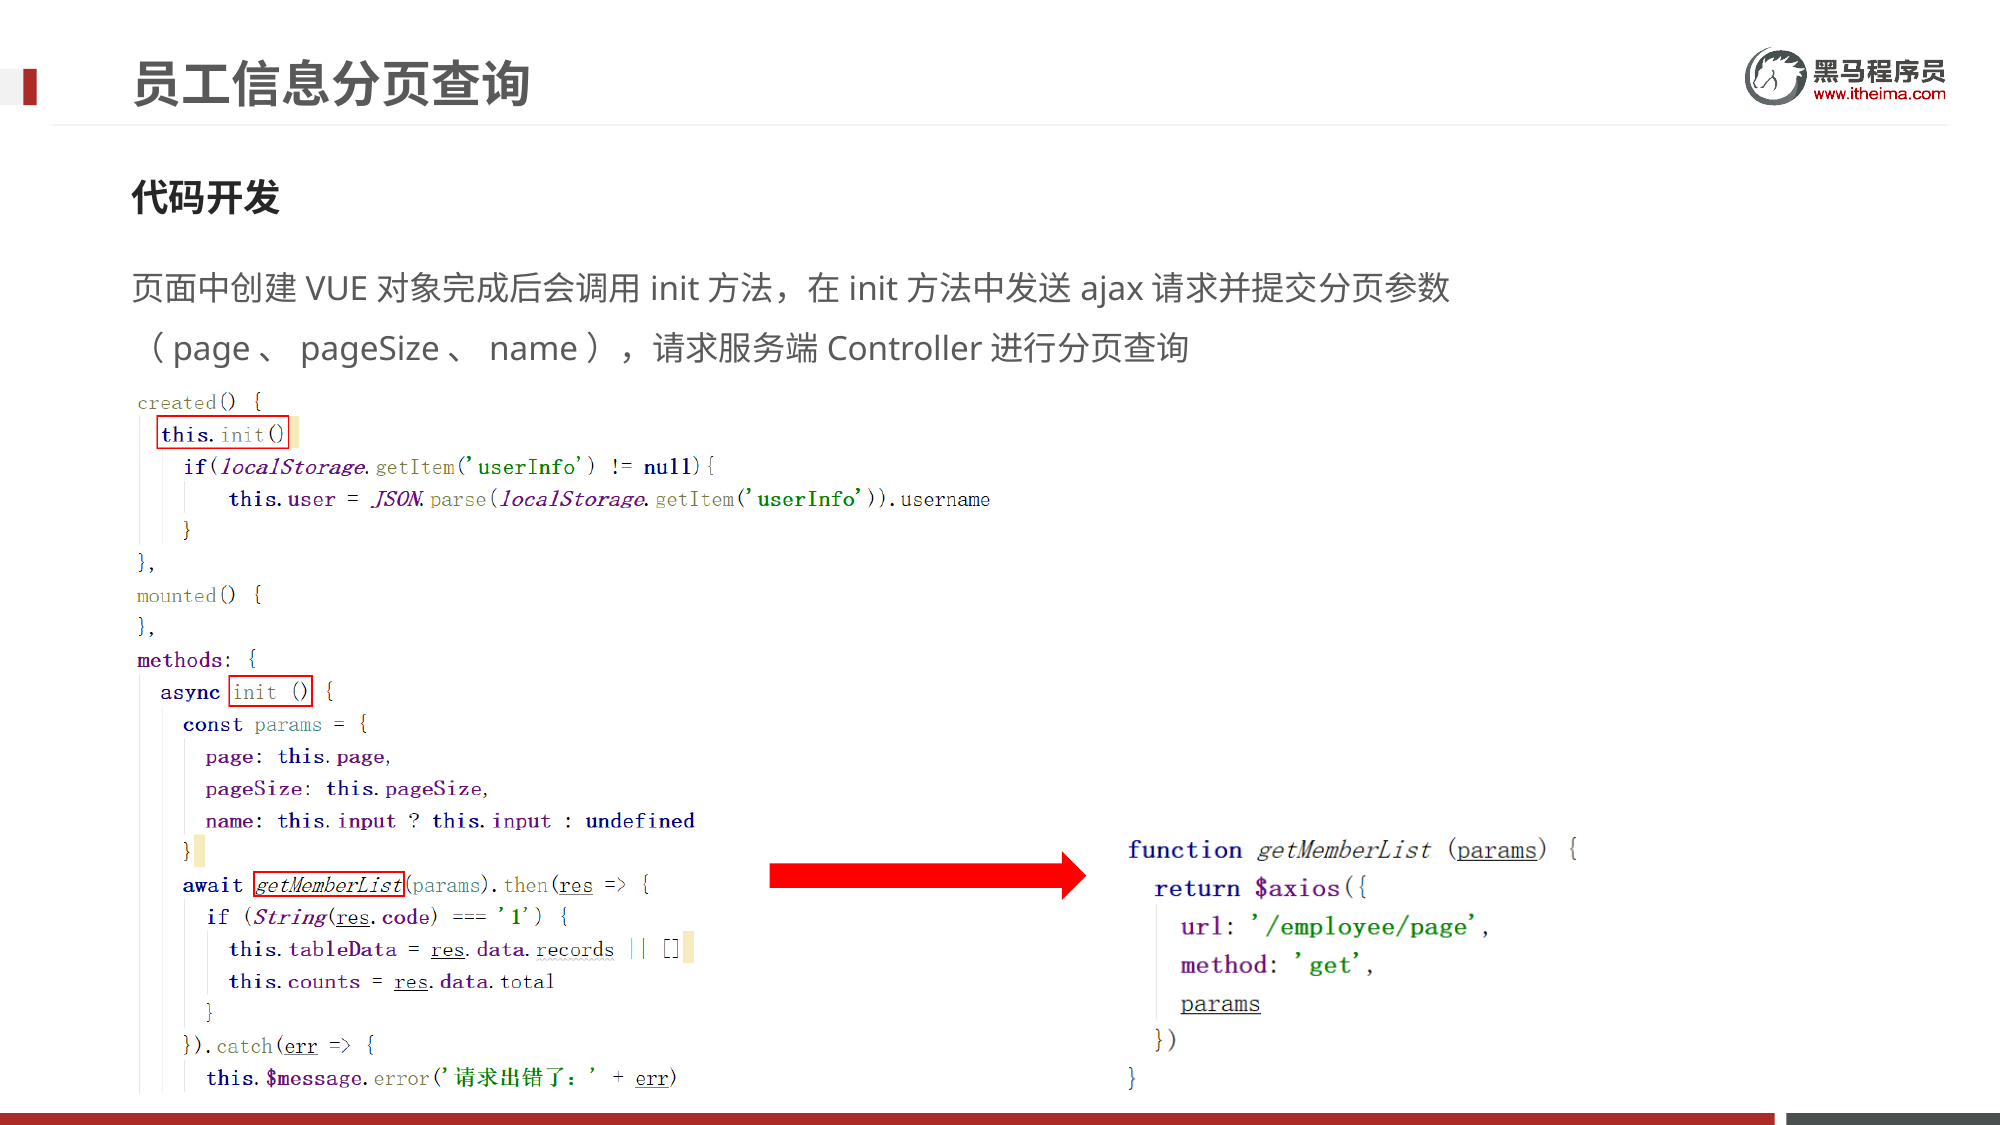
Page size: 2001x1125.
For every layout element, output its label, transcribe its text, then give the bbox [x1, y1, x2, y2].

picture [130, 388, 1002, 1094]
text_box [1007, 849, 1089, 903]
picture [1744, 46, 1946, 106]
picture [1127, 835, 1585, 1094]
title 员工信息分页查询 [116, 40, 1556, 125]
list 代码开发 [116, 154, 1880, 239]
text_box 页面中创建VUE对象完成后会调用init方法，在init方法中发送ajax请求并提交分页参数（page、pageSize、name），请求服务端Controller进行分页查询 [116, 239, 1880, 375]
